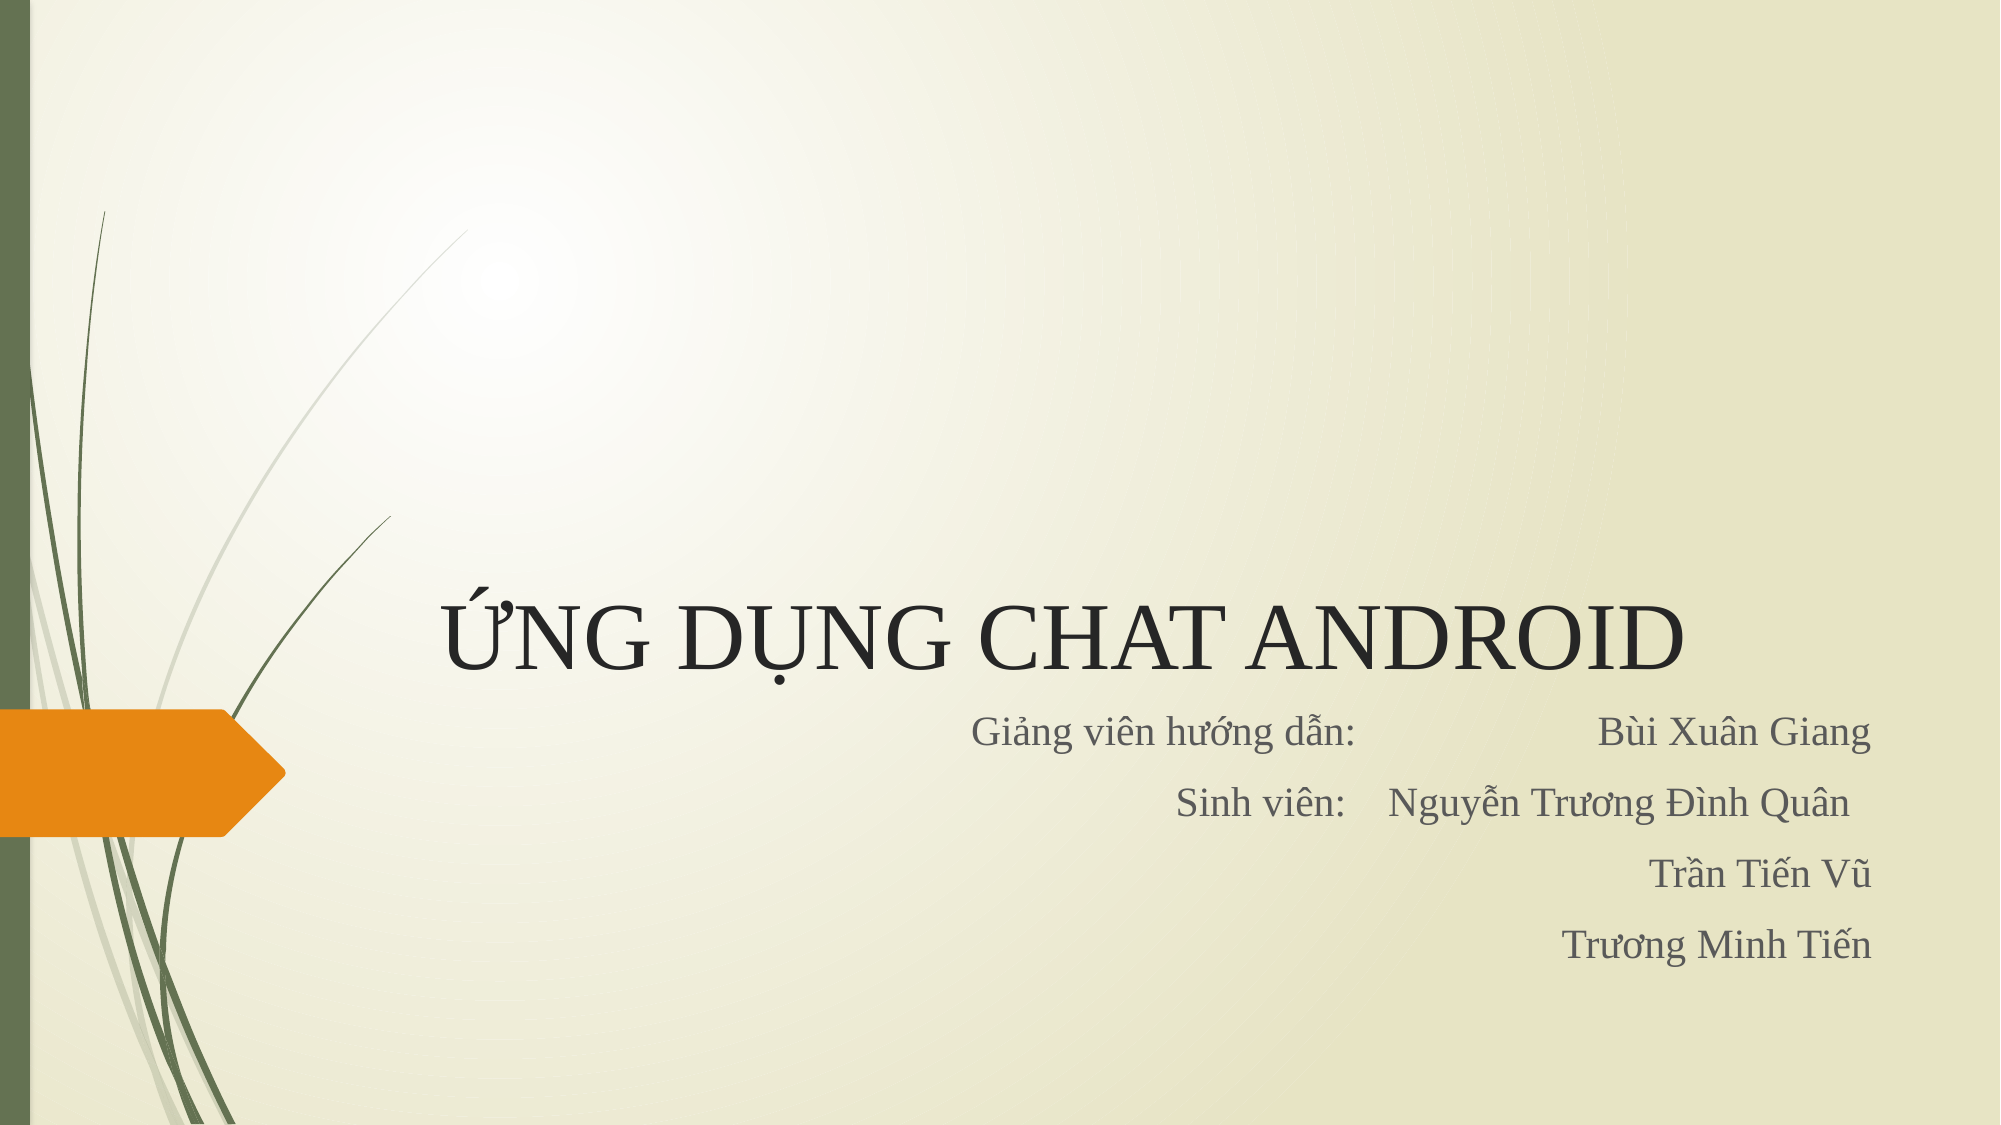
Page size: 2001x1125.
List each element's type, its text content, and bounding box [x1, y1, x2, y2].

subtitle Giảng viên hướng dẫn: Bùi Xuân Giang Sinh viên: Nguyễn Trương Đình Quân Trần Tiến Vũ Trương Minh Tiến [424, 696, 1888, 1050]
title ỨNG DỤNG CHAT ANDROID [424, 327, 1888, 696]
